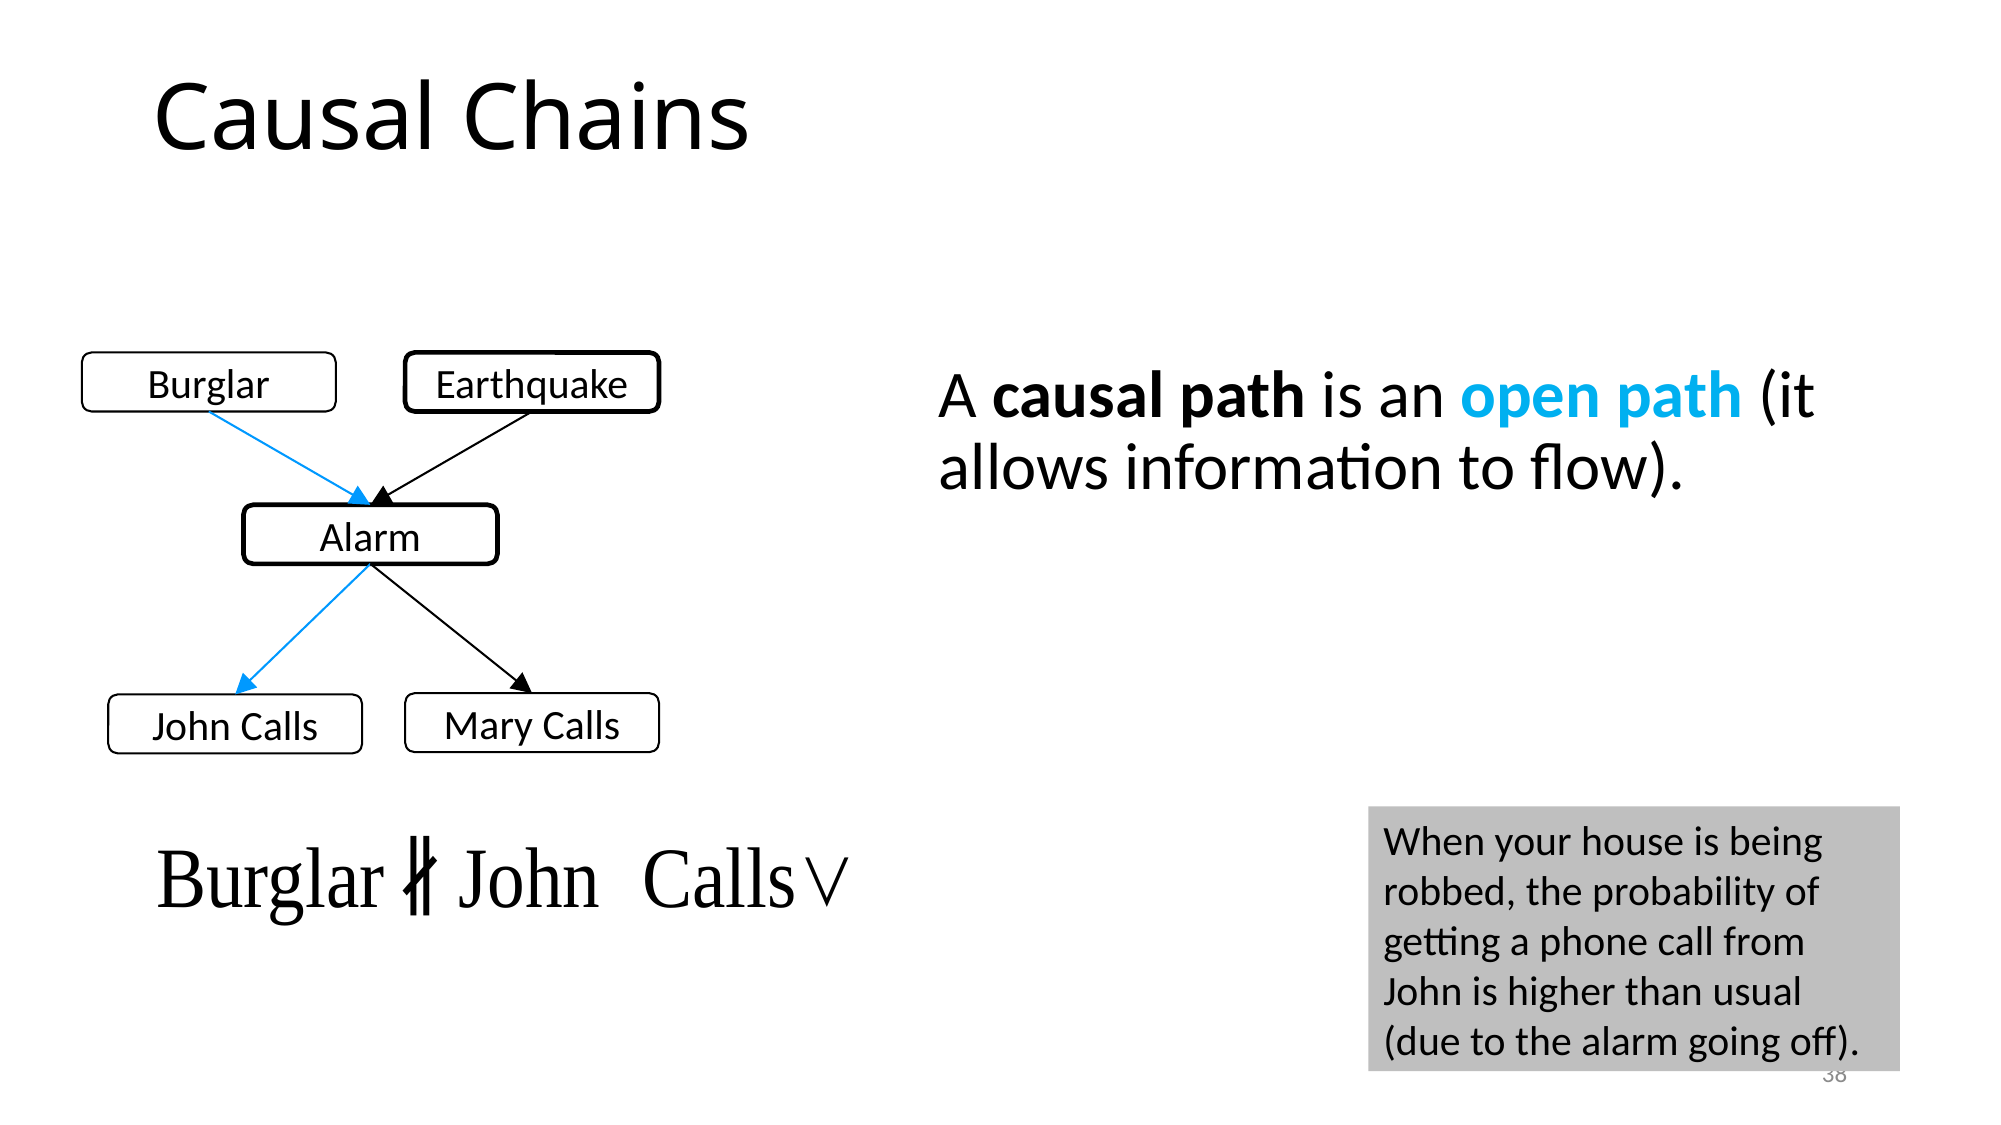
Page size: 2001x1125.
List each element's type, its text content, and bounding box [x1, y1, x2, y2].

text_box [208, 411, 370, 505]
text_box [370, 563, 533, 694]
text_box Alarm [242, 505, 499, 563]
title Causal Chains [137, 59, 1863, 180]
list A causal path is an open path (it allows information to flow). [923, 352, 1967, 613]
text_box Mary Calls [404, 692, 661, 754]
slide_number 38 [1412, 1072, 1863, 1103]
text_box Earthquake [404, 351, 661, 413]
text_box John Calls [107, 693, 364, 755]
text_box Burglar [80, 351, 337, 413]
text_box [235, 563, 371, 695]
text_box When your house is being robbed, the probability of getting a phone call from John is higher than usual (due to the alarm going off). [1368, 806, 1900, 1072]
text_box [370, 411, 533, 505]
